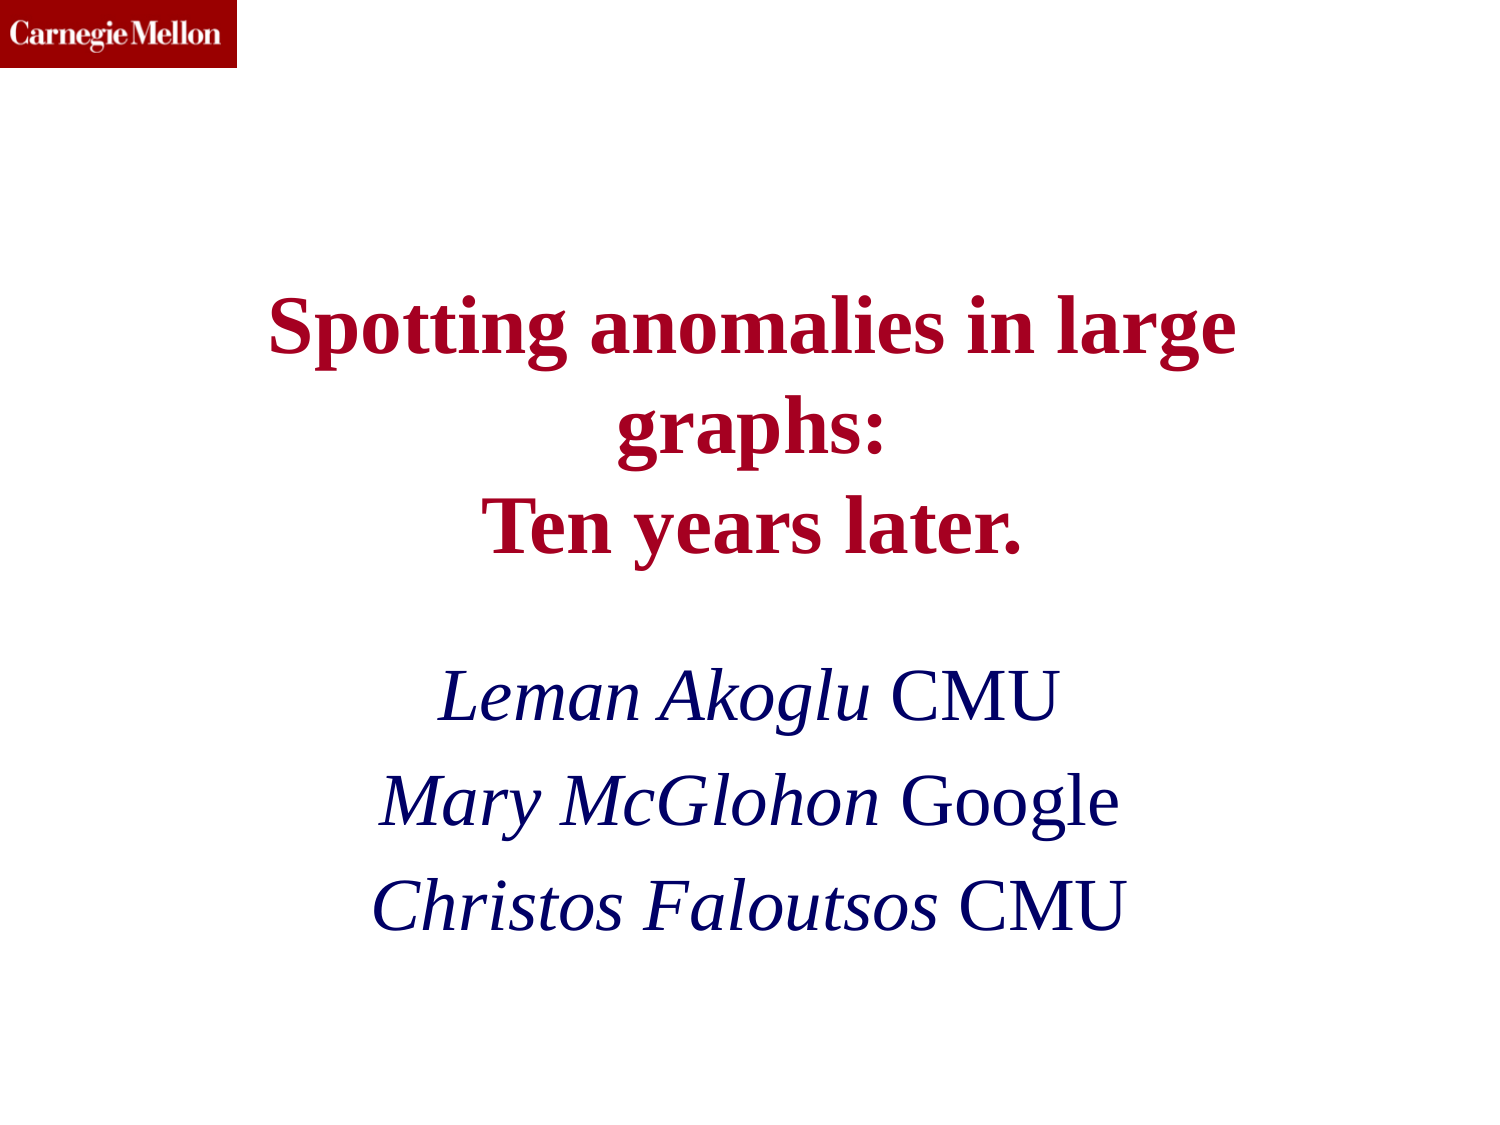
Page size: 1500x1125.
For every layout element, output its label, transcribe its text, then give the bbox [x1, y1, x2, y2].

subtitle Leman Akoglu CMU Mary McGlohon Google Christos Faloutsos CMU [224, 637, 1276, 926]
title Spotting anomalies in large graphs: Ten years later. [115, 226, 1391, 615]
picture [0, 0, 237, 68]
